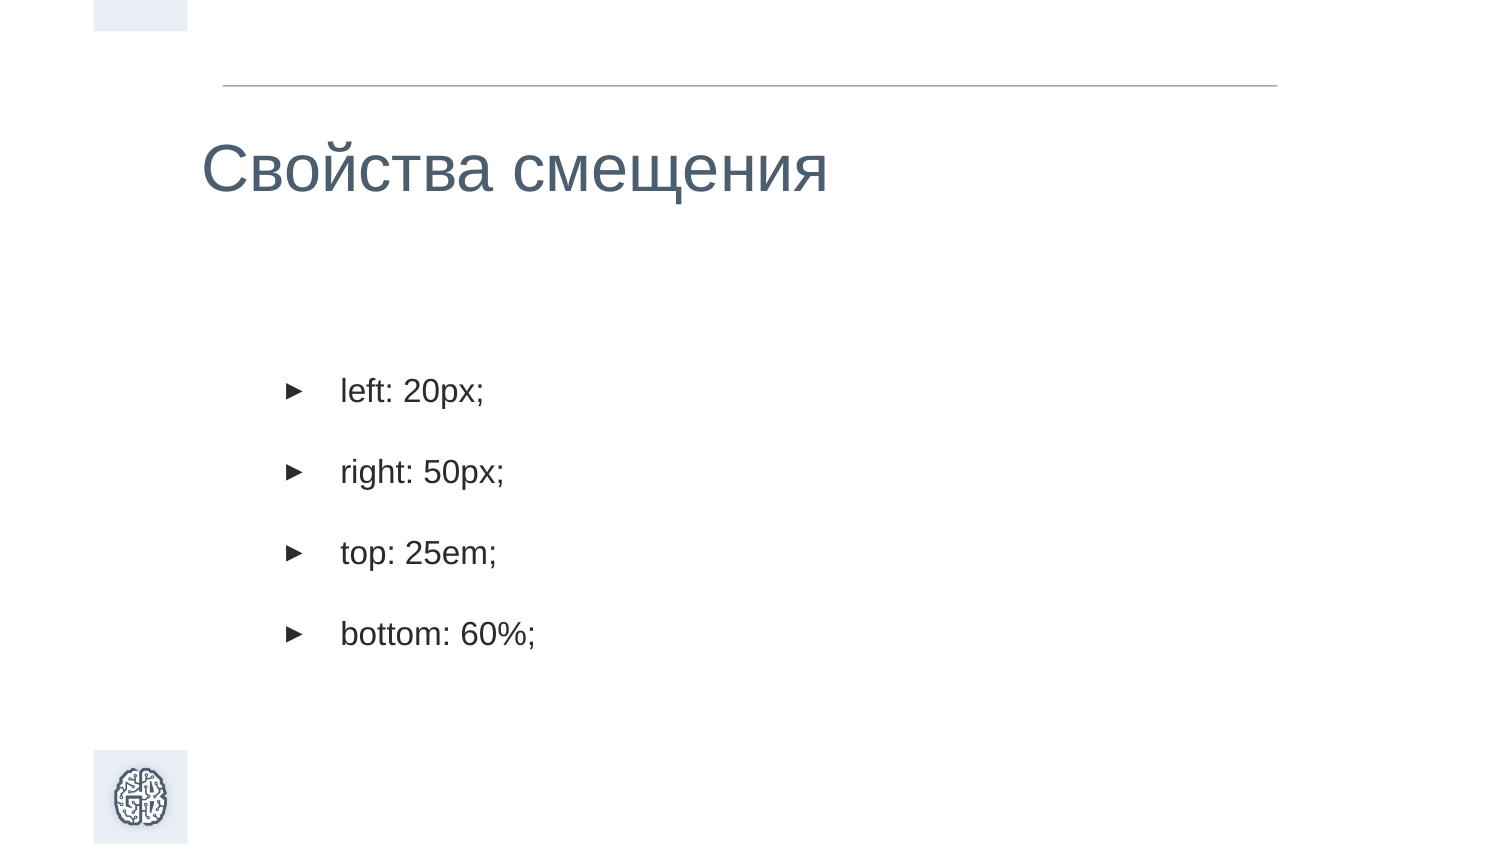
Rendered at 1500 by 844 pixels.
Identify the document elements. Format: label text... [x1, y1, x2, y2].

text_box Свойства смещения [186, 94, 1311, 235]
picture [106, 760, 175, 834]
list left: 20px; right: 50px; top: 25em; bottom: 60%; [186, 267, 1326, 734]
